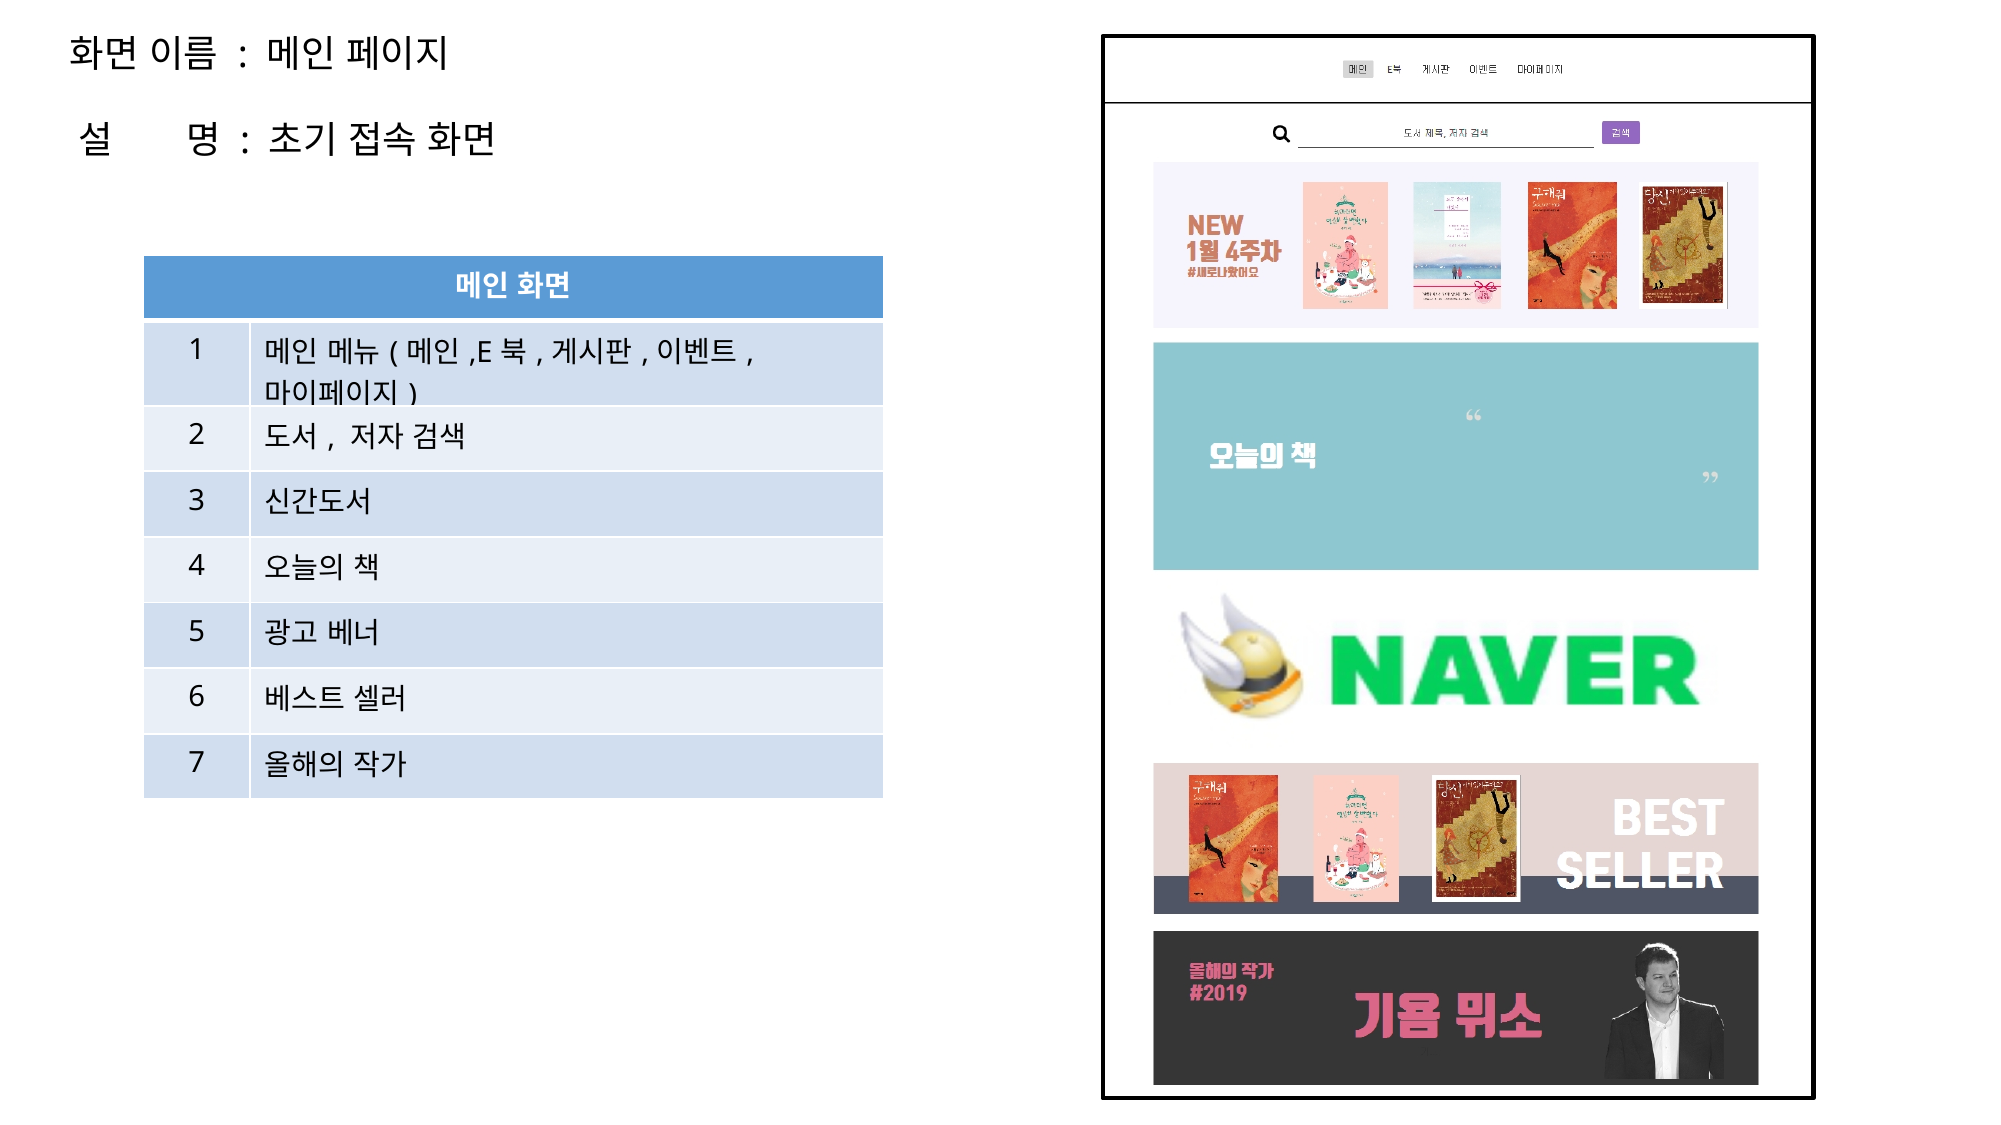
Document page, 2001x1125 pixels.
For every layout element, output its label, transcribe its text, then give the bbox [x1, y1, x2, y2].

table_cell 6 [144, 669, 249, 733]
table_cell 4 [144, 538, 249, 602]
table_cell 베스트 셀러 [251, 669, 883, 733]
table_header 메인 화면 [144, 256, 883, 318]
table_cell 2 [144, 407, 249, 470]
table_cell 신간도서 [251, 472, 883, 536]
table_cell 3 [144, 472, 249, 536]
table_cell 5 [144, 603, 249, 667]
table_cell 1 [144, 323, 249, 405]
table_cell 메인 메뉴(메인,E북,게시판,이벤트,마이페이지) [251, 323, 883, 405]
picture [1104, 37, 1812, 1097]
table_cell 도서, 저자 검색 [251, 407, 883, 470]
table_cell 7 [144, 735, 249, 798]
text_box 설 명 : 초기 접속 화면 [63, 108, 512, 169]
table_cell 오늘의 책 [251, 538, 883, 602]
table_cell 올해의 작가 [251, 735, 883, 798]
table_cell 광고 베너 [251, 603, 883, 667]
text_box 화면 이름 : 메인 페이지 [55, 23, 465, 83]
